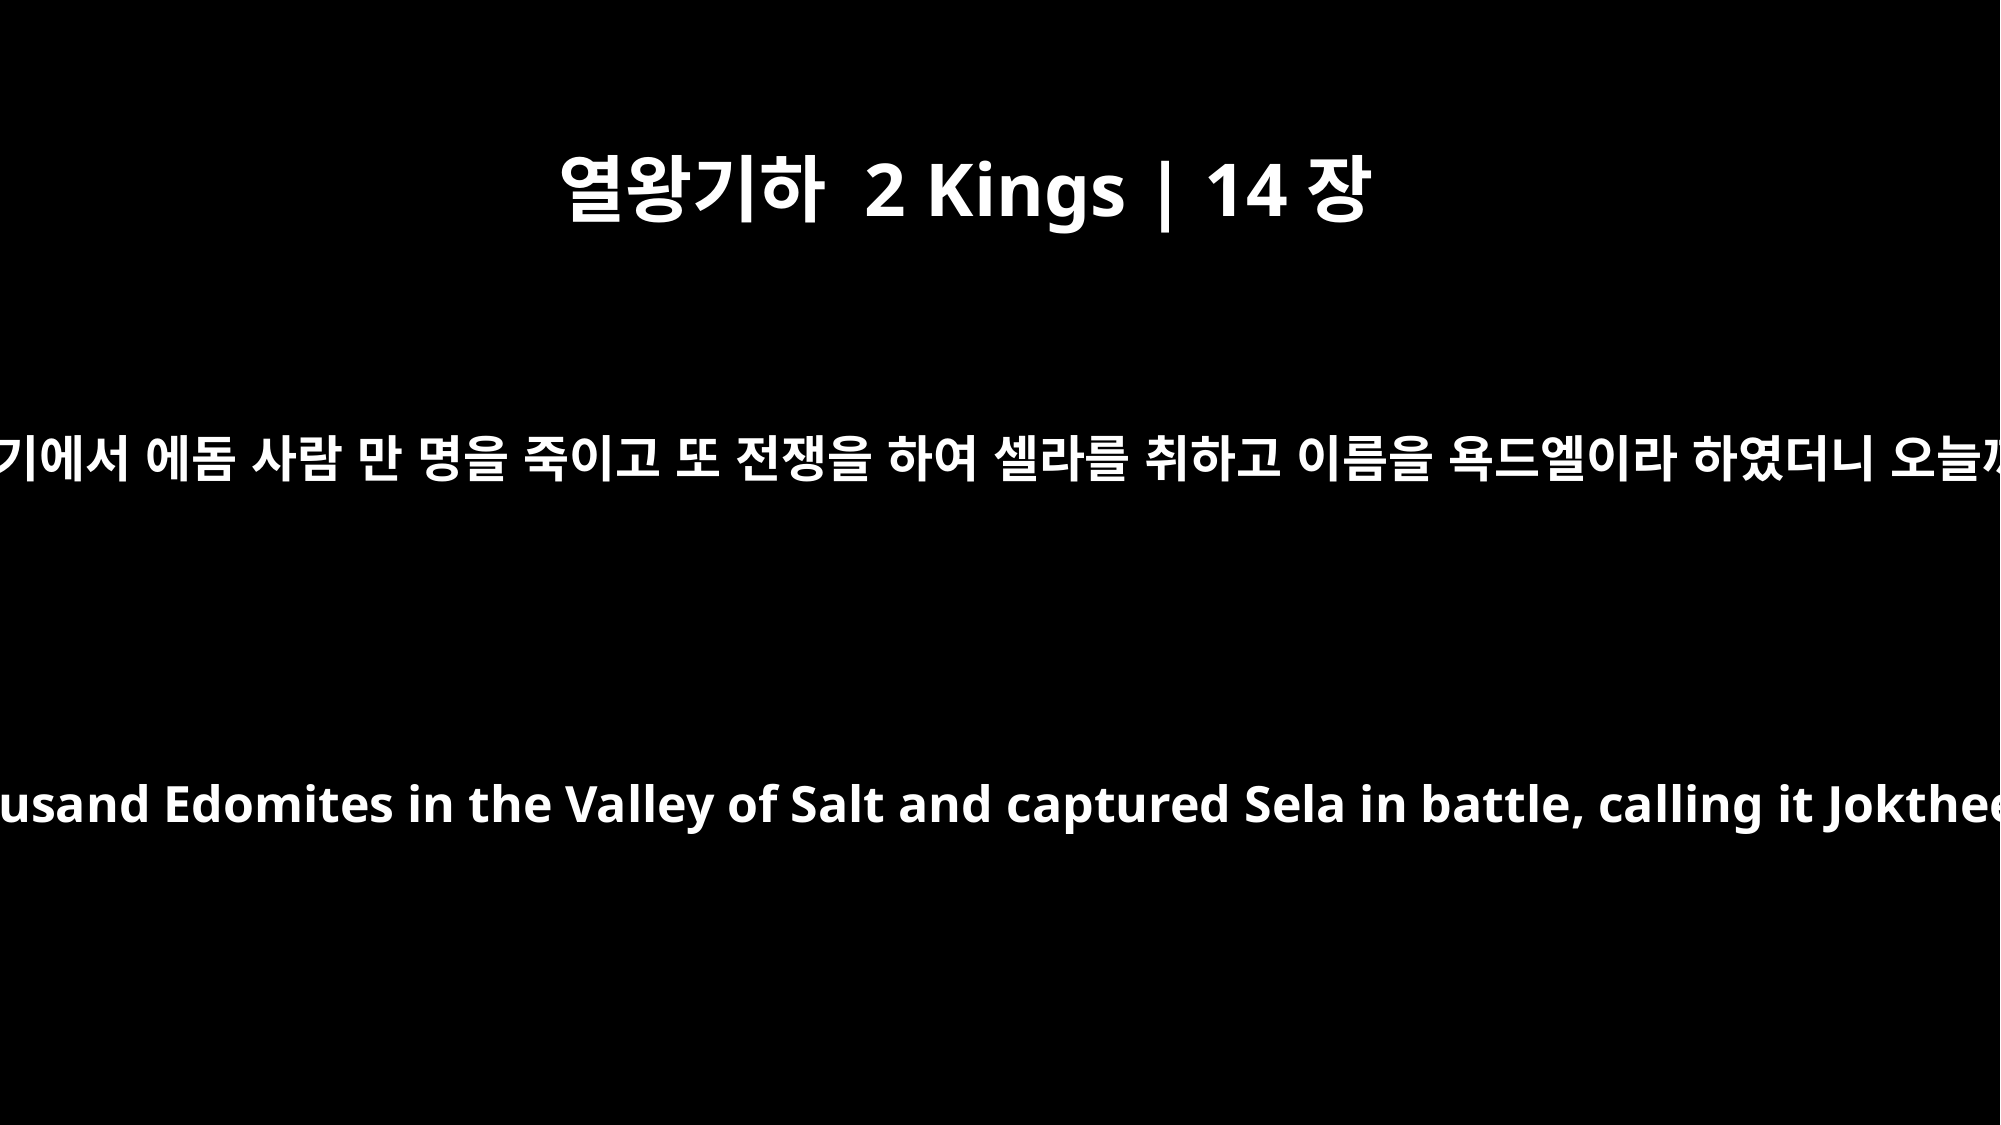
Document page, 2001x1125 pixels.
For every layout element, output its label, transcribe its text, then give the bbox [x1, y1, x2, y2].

text_box 열왕기하 2 Kings | 14장 [543, 136, 1389, 239]
text_box He was the one who defeated ten thousand Edomites in the Valley of Salt and captured Sela in battle, calling it Joktheel, the name it has to this day. [0, 764, 2000, 840]
text_box 7 아마샤가 소금 골짜기에서 에돔 사람 만 명을 죽이고 또 전쟁을 하여 셀라를 취하고 이름을 욕드엘이라 하였더니 오늘까지 그러하니라 [0, 359, 2000, 495]
